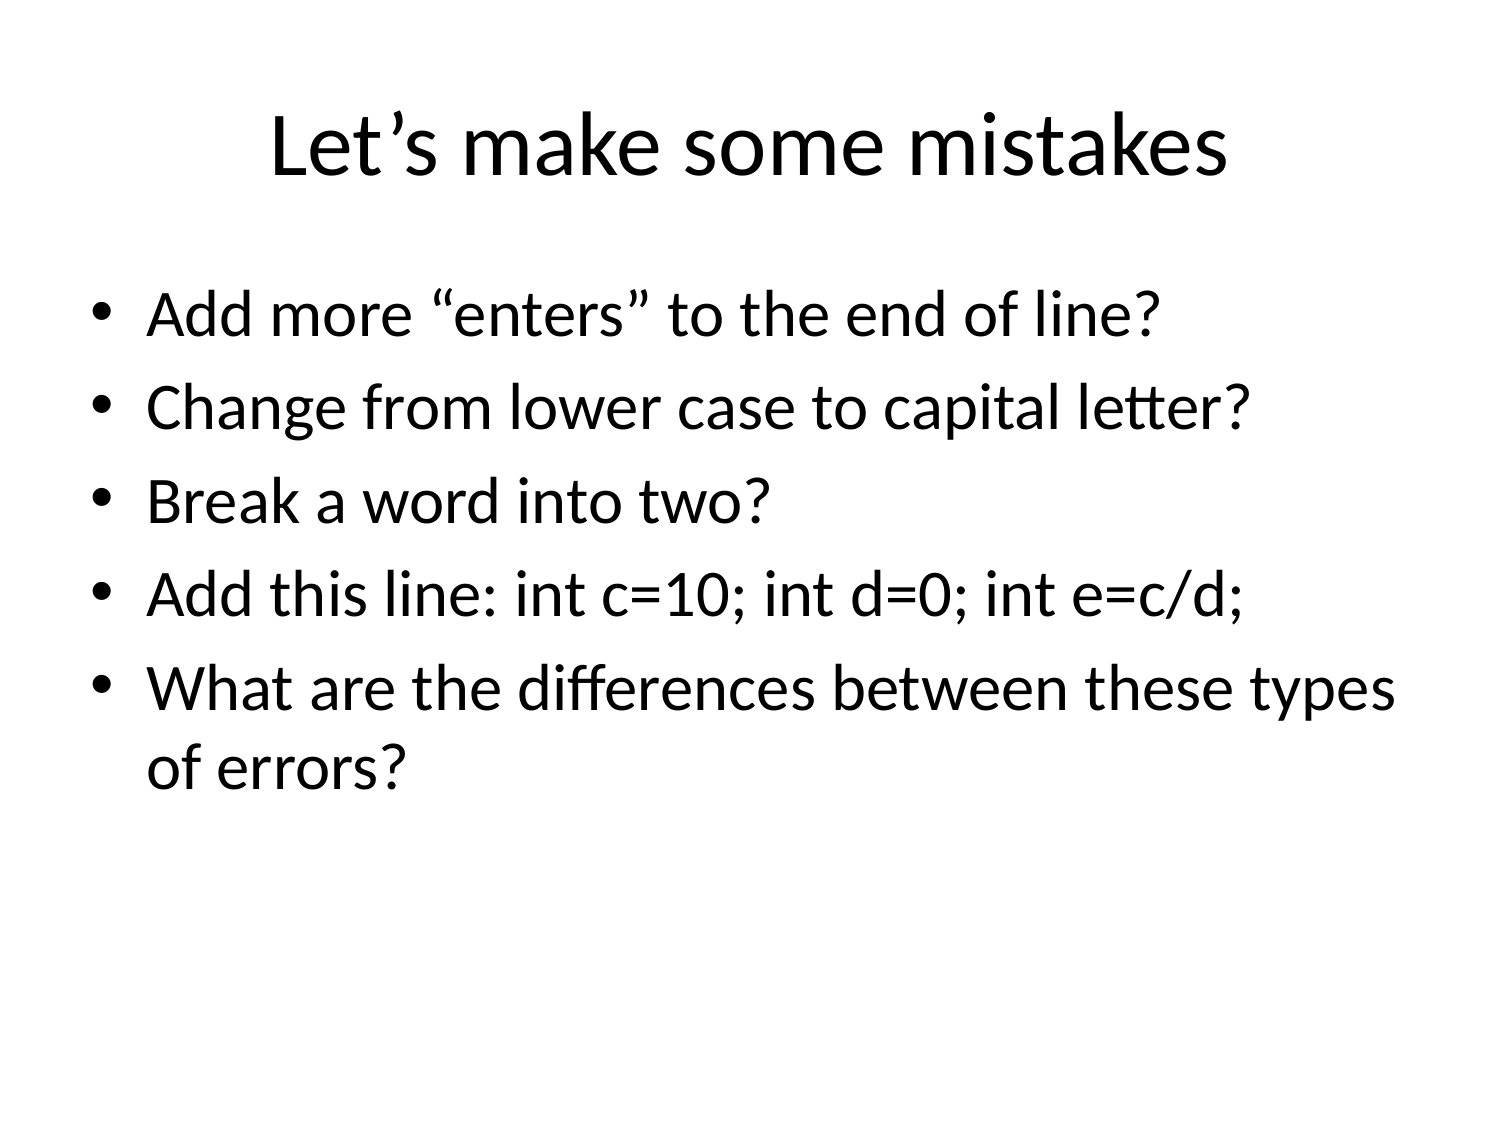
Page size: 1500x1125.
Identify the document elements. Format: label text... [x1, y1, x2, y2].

list Add more “enters” to the end of line? Change from lower case to capital letter? Break a word into two? Add this line: int c=10; int d=0; int e=c/d; What are the differences between these types of errors? [75, 262, 1425, 1005]
title Let’s make some mistakes [75, 45, 1425, 233]
